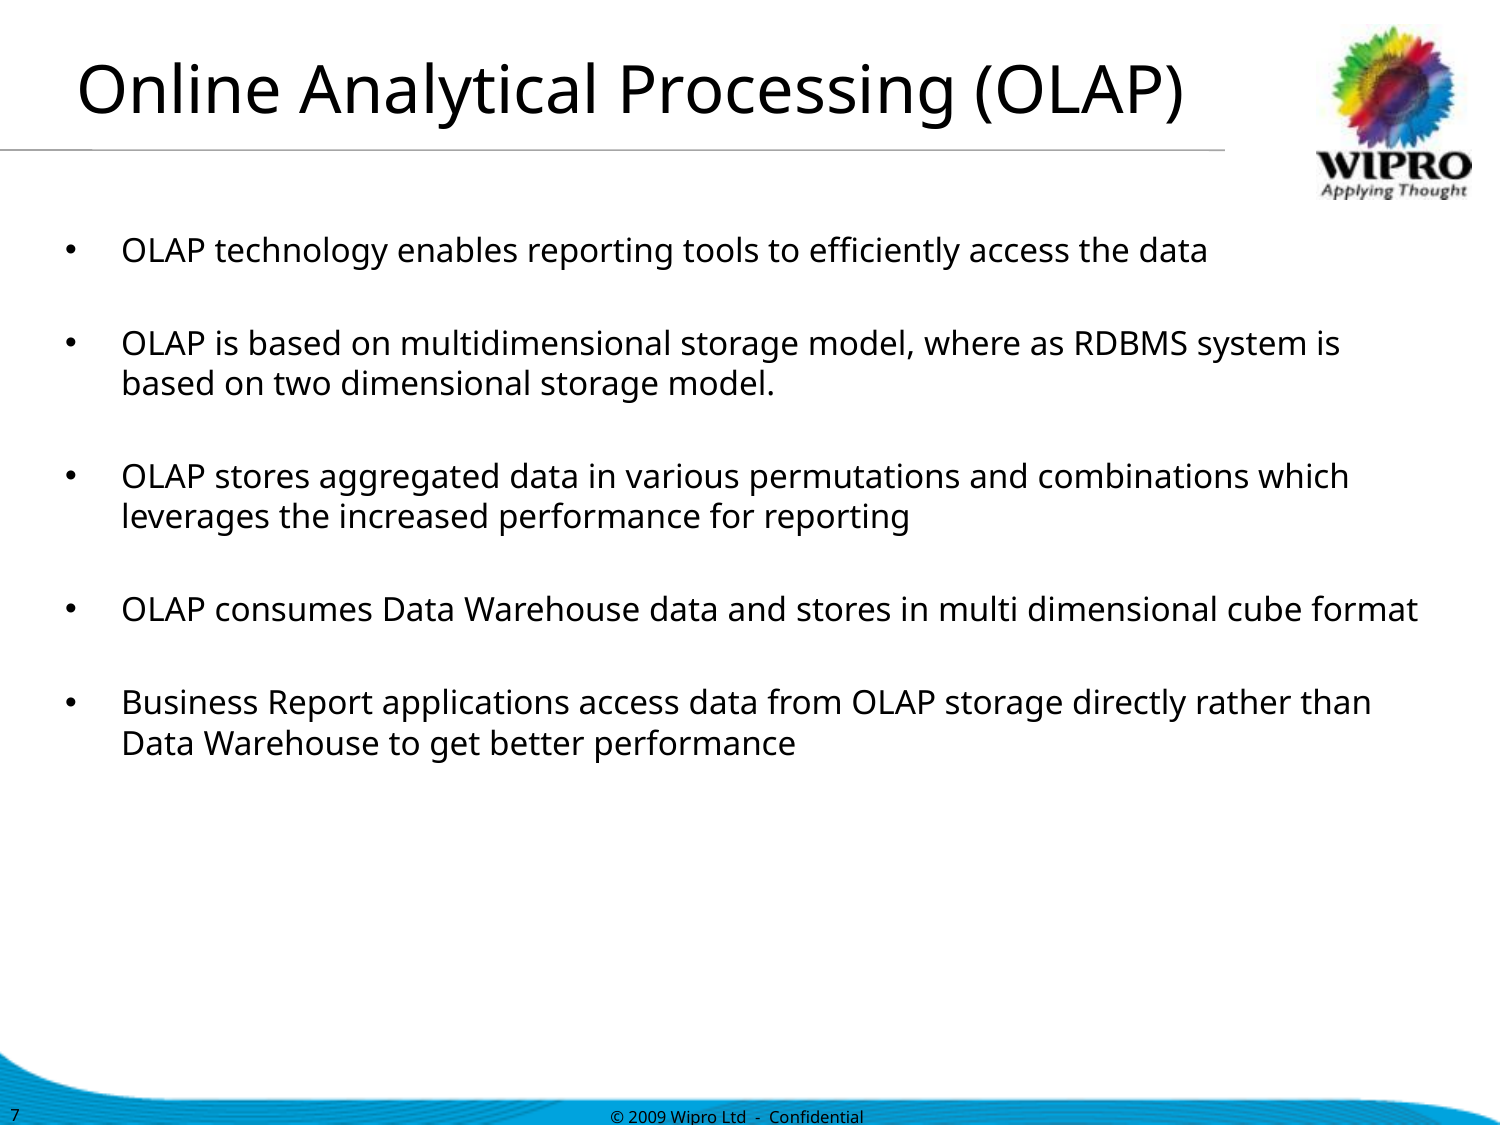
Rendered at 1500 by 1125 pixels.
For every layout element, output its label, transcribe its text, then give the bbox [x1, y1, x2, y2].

picture [1316, 24, 1472, 200]
title Online Analytical Processing (OLAP) [0, 35, 1263, 138]
picture [0, 1037, 1500, 1125]
list OLAP technology enables reporting tools to efficiently access the data OLAP is based on multidimensional storage model, where as RDBMS system is based on two dimensional storage model. OLAP stores aggregated data in various permutations and combinations which leverages the increased performance for reporting OLAP consumes Data Warehouse data and stores in multi dimensional cube format Business Report applications access data from OLAP storage directly rather than Data Warehouse to get better performance [50, 174, 1438, 1050]
